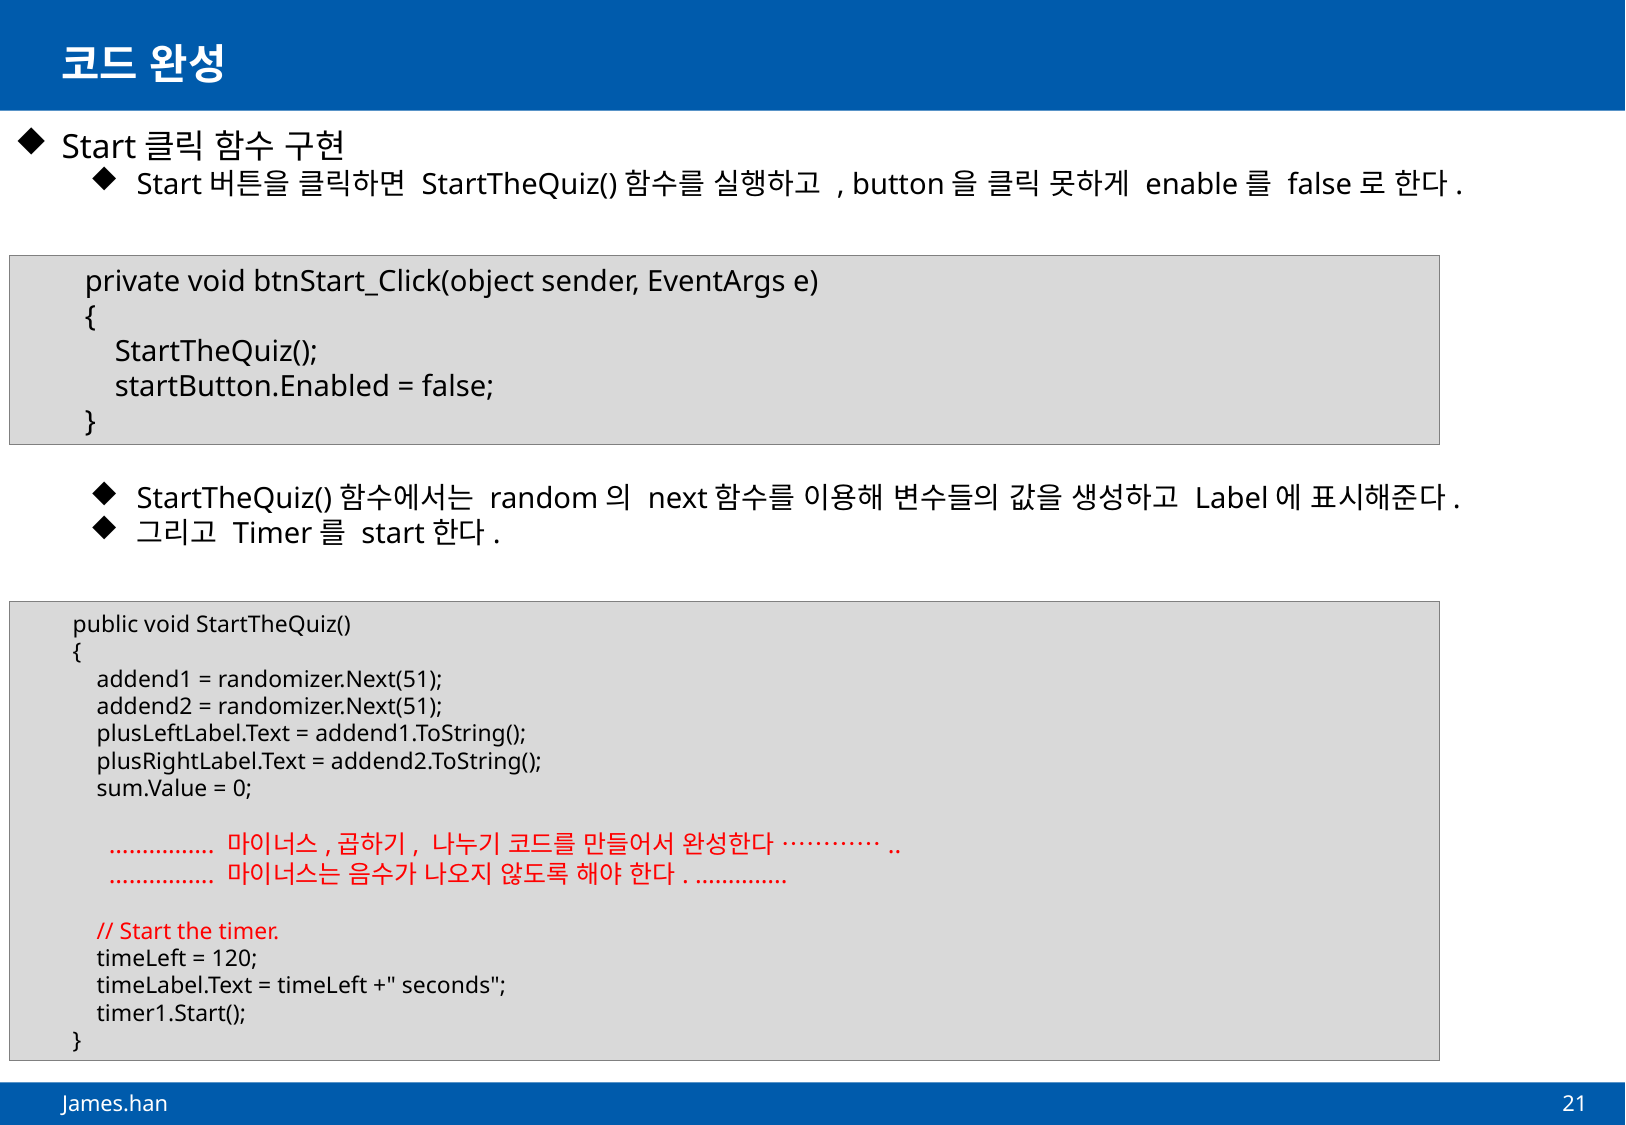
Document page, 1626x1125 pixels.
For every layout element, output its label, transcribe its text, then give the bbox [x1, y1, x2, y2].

title 코드 완성 [46, 37, 1581, 95]
text_box public void StartTheQuiz() { addend1 = randomizer.Next(51); addend2 = randomizer.Next(51); plusLeftLabel.Text = addend1.ToString(); plusRightLabel.Text = addend2.ToString(); sum.Value = 0; ……………. 마이너스,곱하기, 나누기 코드를 만들어서 완성한다 ………….. ……………. 마이너스는 음수가 나오지 않도록 해야 한다. ………….. // Start the timer. timeLeft = 120; timeLabel.Text = timeLeft +" seconds"; timer1.Start(); } [9, 601, 1440, 1061]
slide_number 21 [1375, 1086, 1603, 1123]
text_box Start클릭 함수 구현 Start버튼을 클릭하면 StartTheQuiz()함수를 실행하고 , button을 클릭 못하게 enable를 false로 한다. StartTheQuiz()함수에서는 random의 next함수를 이용해 변수들의 값을 생성하고 Label에 표시해준다. 그리고 Timer를 start한다. [0, 117, 1625, 1086]
text_box private void btnStart_Click(object sender, EventArgs e) { StartTheQuiz(); startButton.Enabled = false; } [9, 255, 1440, 445]
